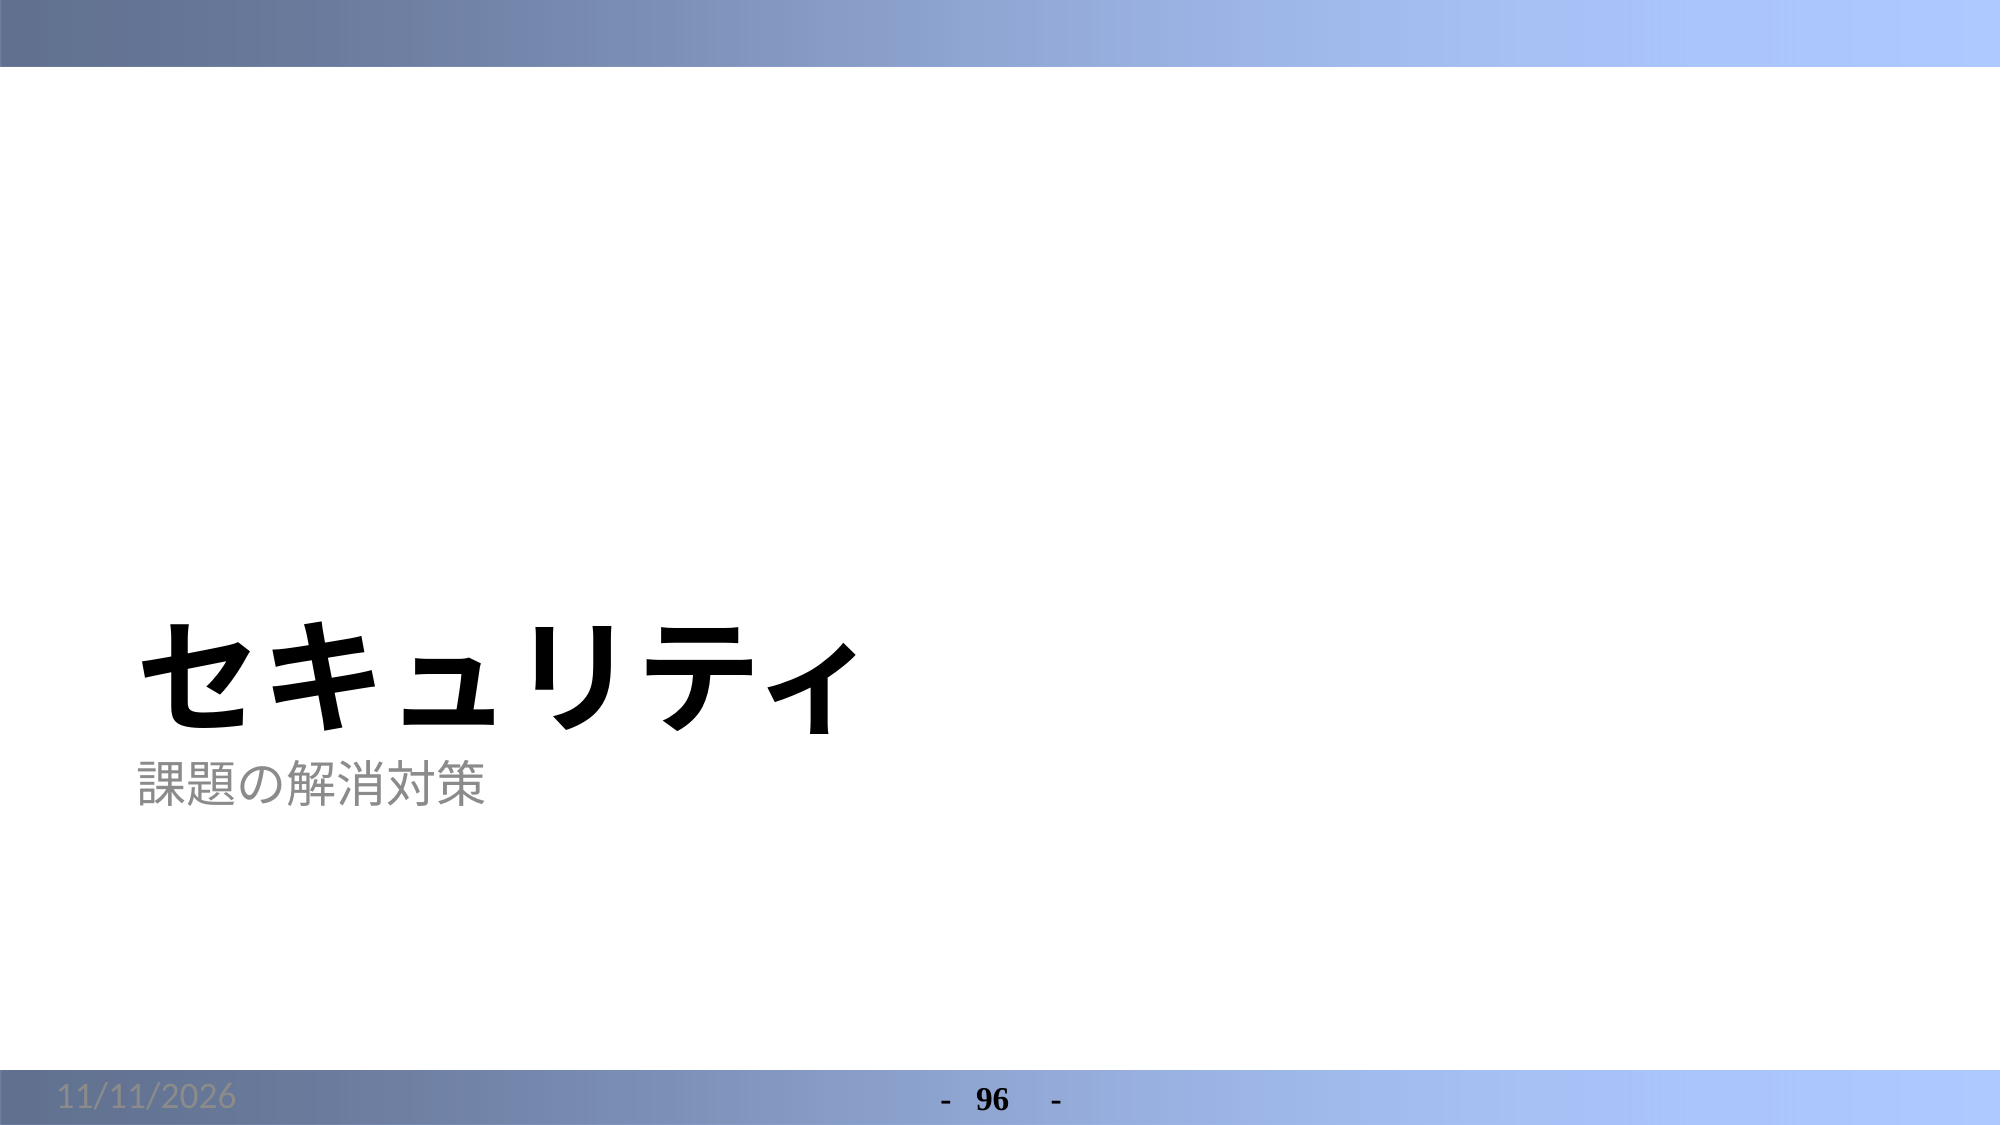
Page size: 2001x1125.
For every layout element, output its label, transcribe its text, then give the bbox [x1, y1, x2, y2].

slide_number - 96 - [935, 1078, 1065, 1117]
list 課題の解消対策 [136, 752, 1862, 814]
title セキュリティ [136, 596, 1862, 749]
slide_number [55, 1071, 516, 1117]
